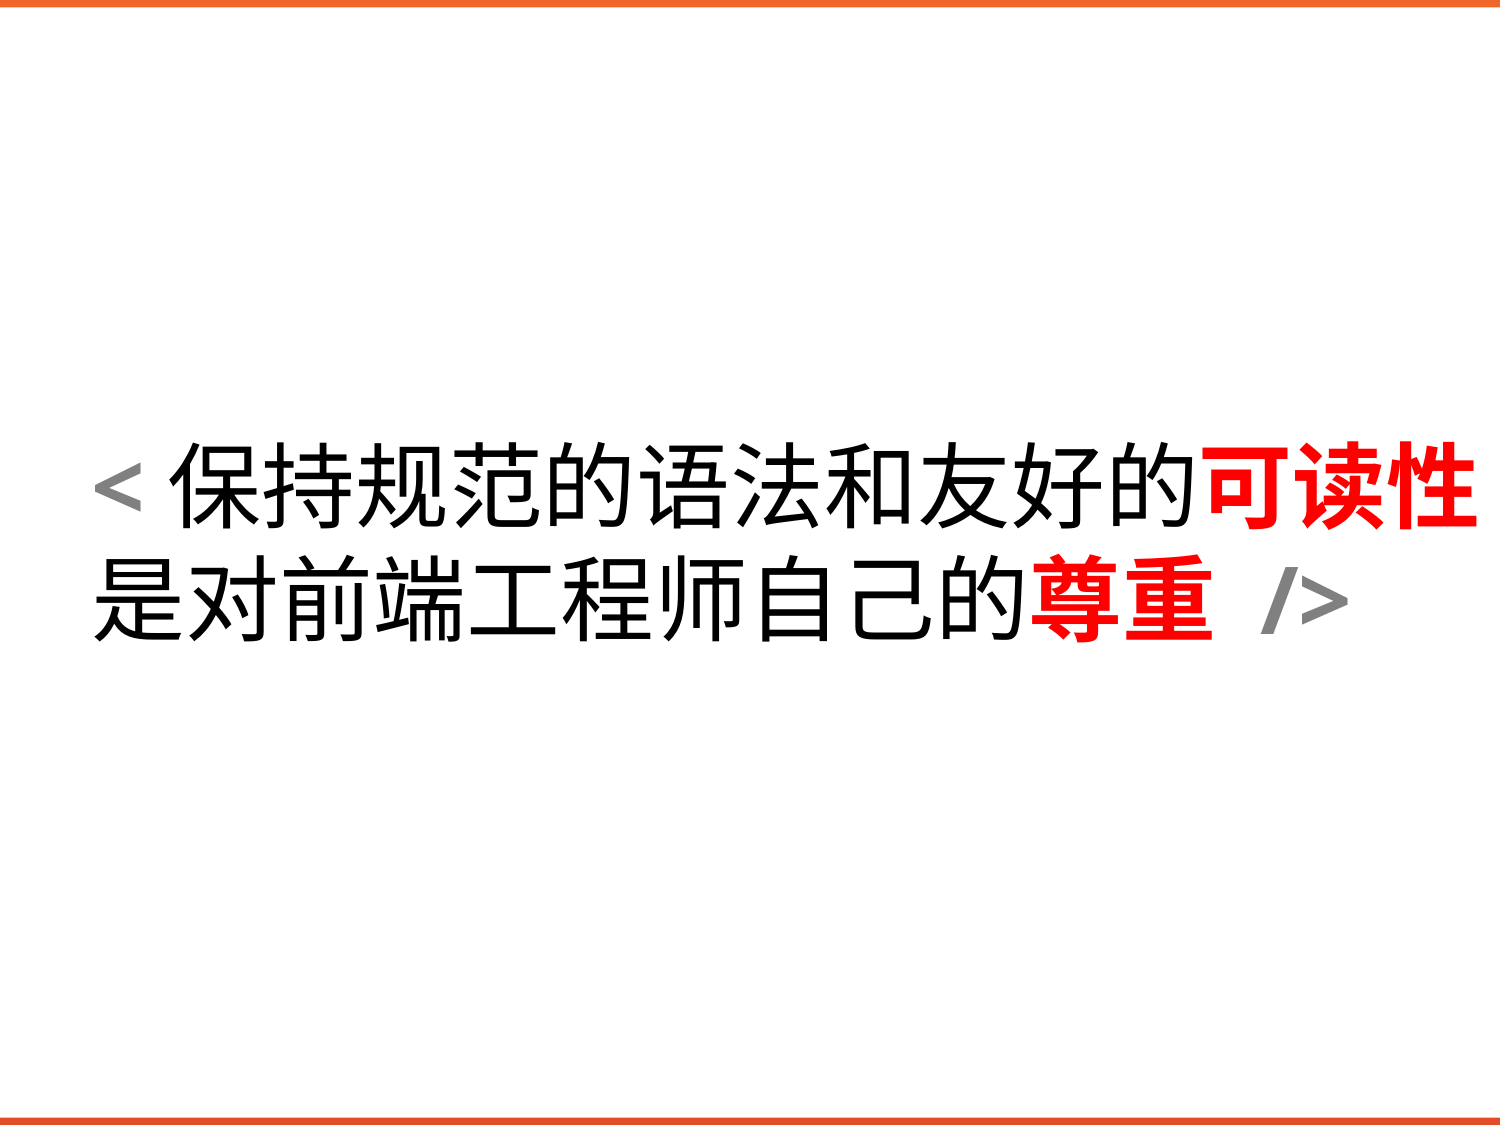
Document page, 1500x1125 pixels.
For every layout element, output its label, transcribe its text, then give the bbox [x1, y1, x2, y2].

text_box [0, 1115, 1500, 1125]
text_box <保持规范的语法和友好的可读性 是对前端工程师自己的尊重 /> [76, 420, 1500, 661]
text_box [0, 0, 1500, 10]
